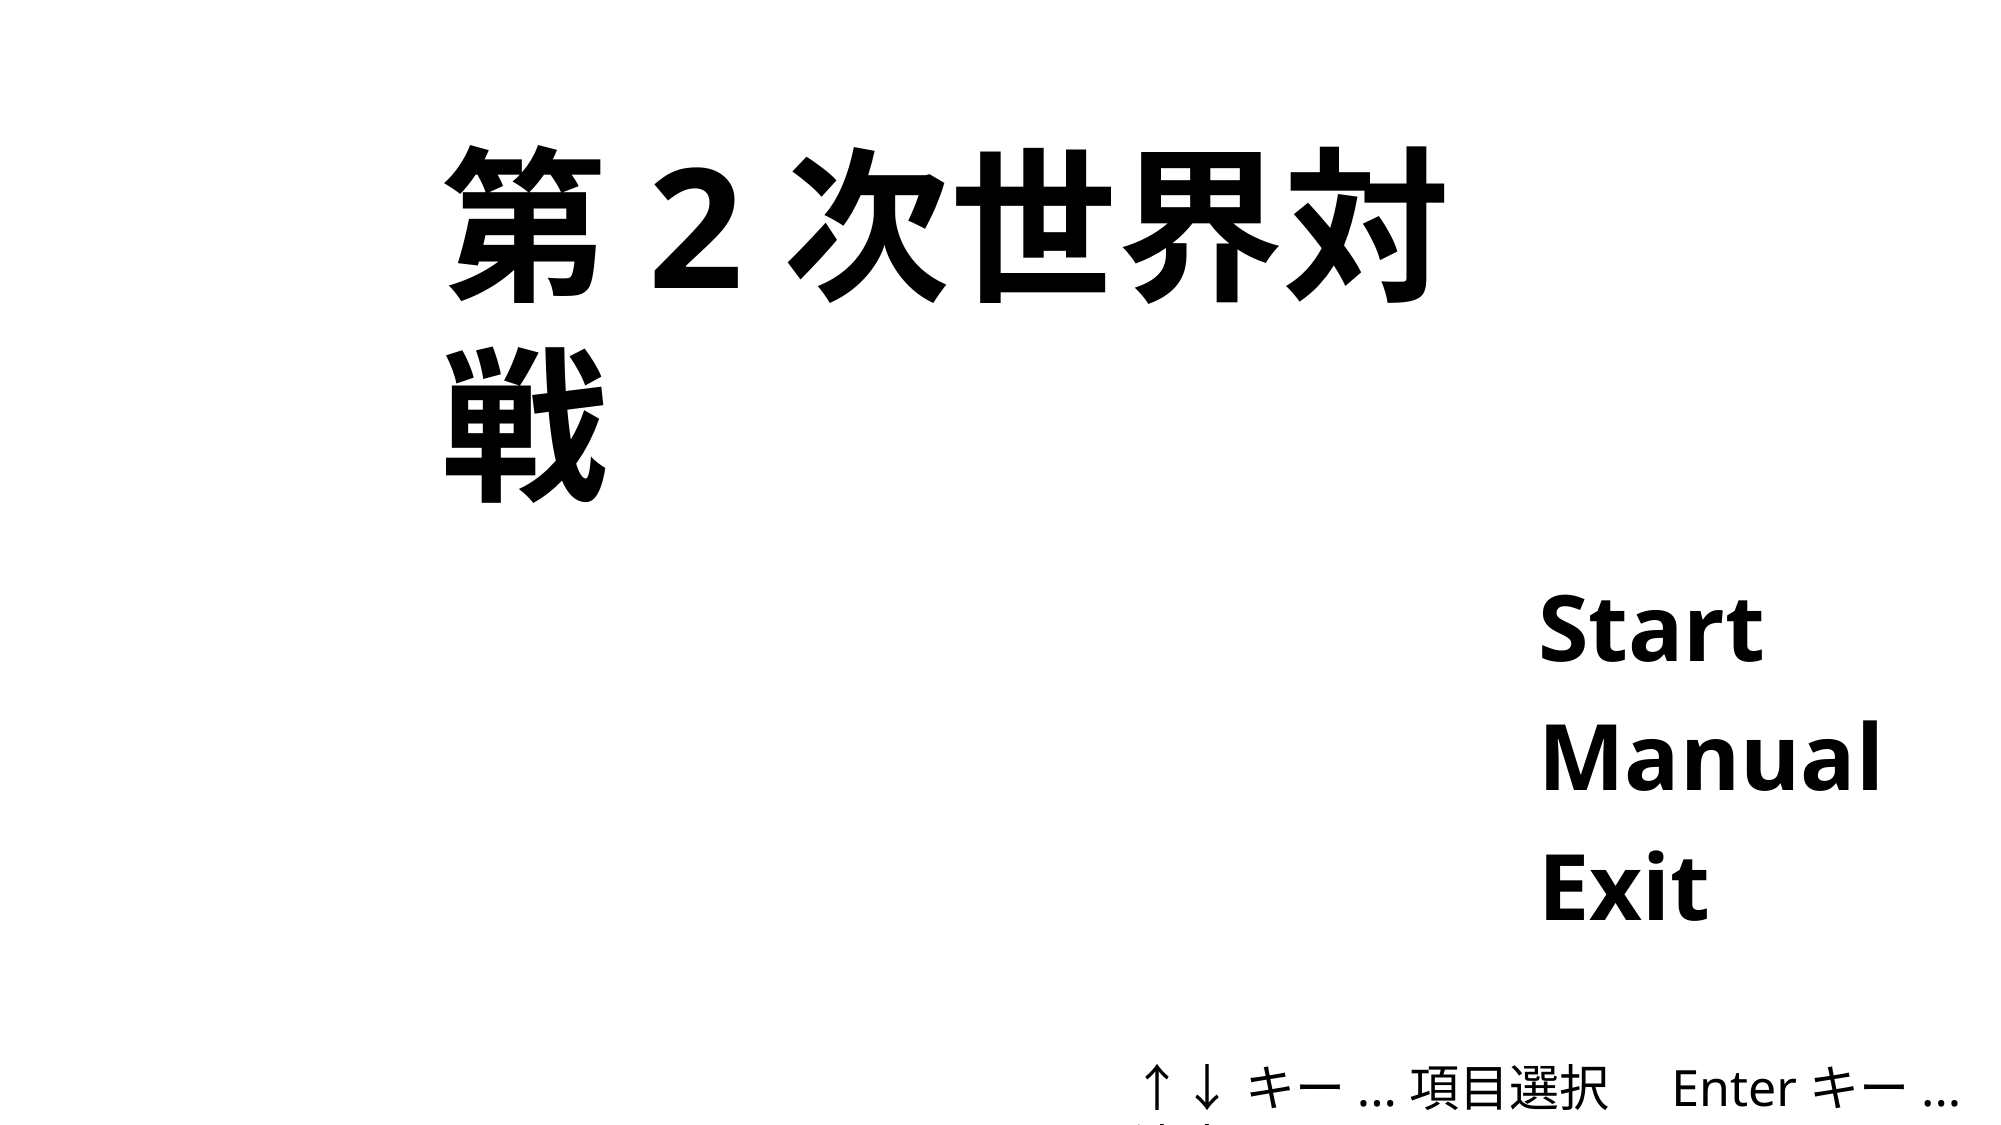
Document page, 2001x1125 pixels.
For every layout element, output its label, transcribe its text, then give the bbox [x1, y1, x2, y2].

text_box Start [1523, 562, 2000, 688]
text_box 第2次世界対戦 [426, 114, 1574, 529]
text_box ↑↓キー...項目選択 Enterキー...決定 [1118, 1049, 2000, 1125]
text_box Exit [1523, 821, 2000, 946]
text_box Manual [1523, 691, 2000, 817]
